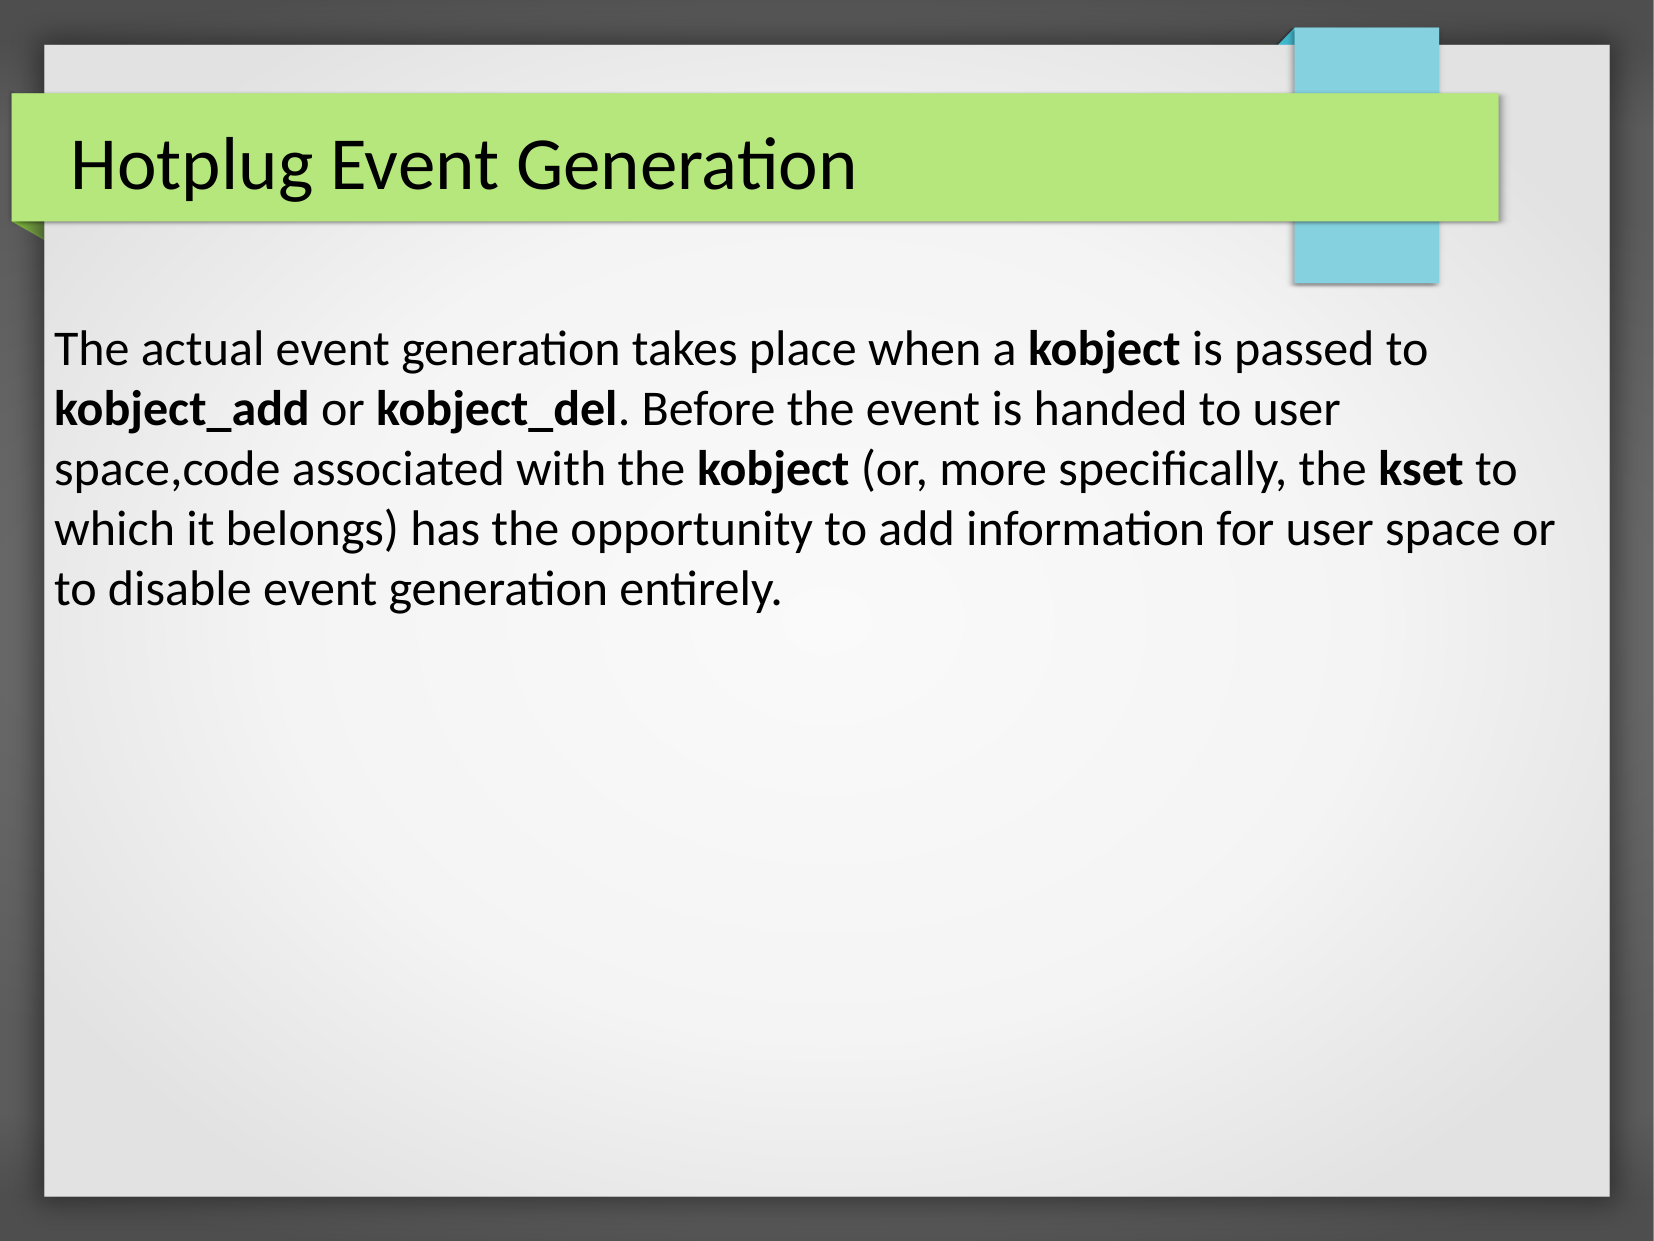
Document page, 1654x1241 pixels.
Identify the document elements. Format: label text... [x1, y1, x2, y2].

text_box Hotplug Event Generation [70, 106, 1452, 213]
text_box The actual event generation takes place when a kobject is passed to kobject_add or kobject_del. Before the event is handed to user space,code associated with the kobject (or, more specifically, the kset to which it belongs) has the opportunity to add information for user space or to disable event generation entirely. [39, 307, 1590, 623]
picture [0, 0, 1654, 1241]
